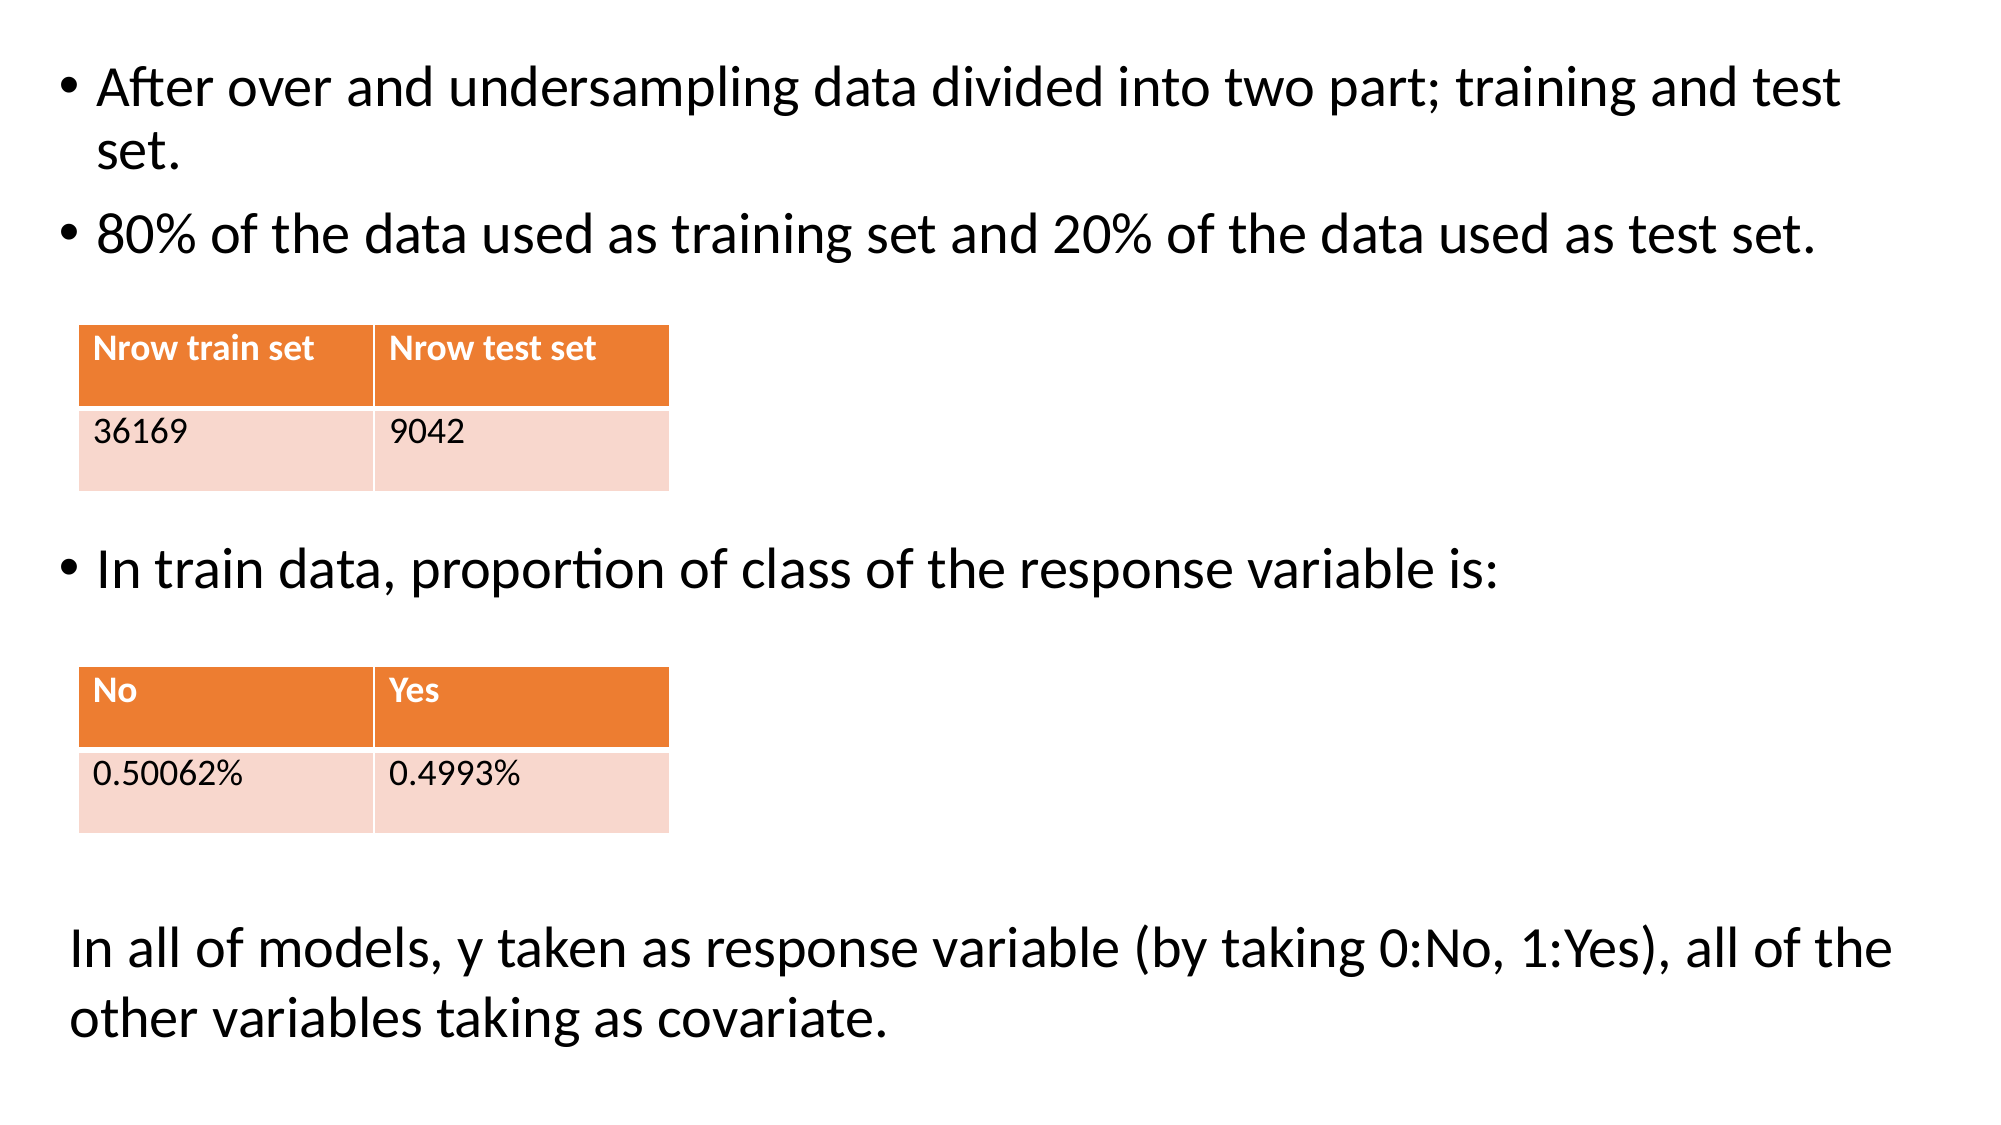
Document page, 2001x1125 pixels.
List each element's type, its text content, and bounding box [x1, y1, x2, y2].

table_header Nrow test set [375, 325, 669, 406]
list After over and undersampling data divided into two part; training and test set. 80% of the data used as training set and 20% of the data used as test set. In train data, proportion of class of the response variable is: [43, 48, 1946, 994]
table_header Nrow train set [79, 325, 373, 406]
table_cell 36169 [79, 411, 373, 491]
table_cell 9042 [375, 411, 669, 491]
table_header Yes [375, 667, 669, 747]
table_header No [79, 667, 373, 747]
table_cell 0.50062% [79, 753, 373, 833]
text_box In all of models, y taken as response variable (by taking 0:No, 1:Yes), all of the other variables taking as covariate. [54, 902, 1946, 1057]
table_cell 0.4993% [375, 753, 669, 833]
